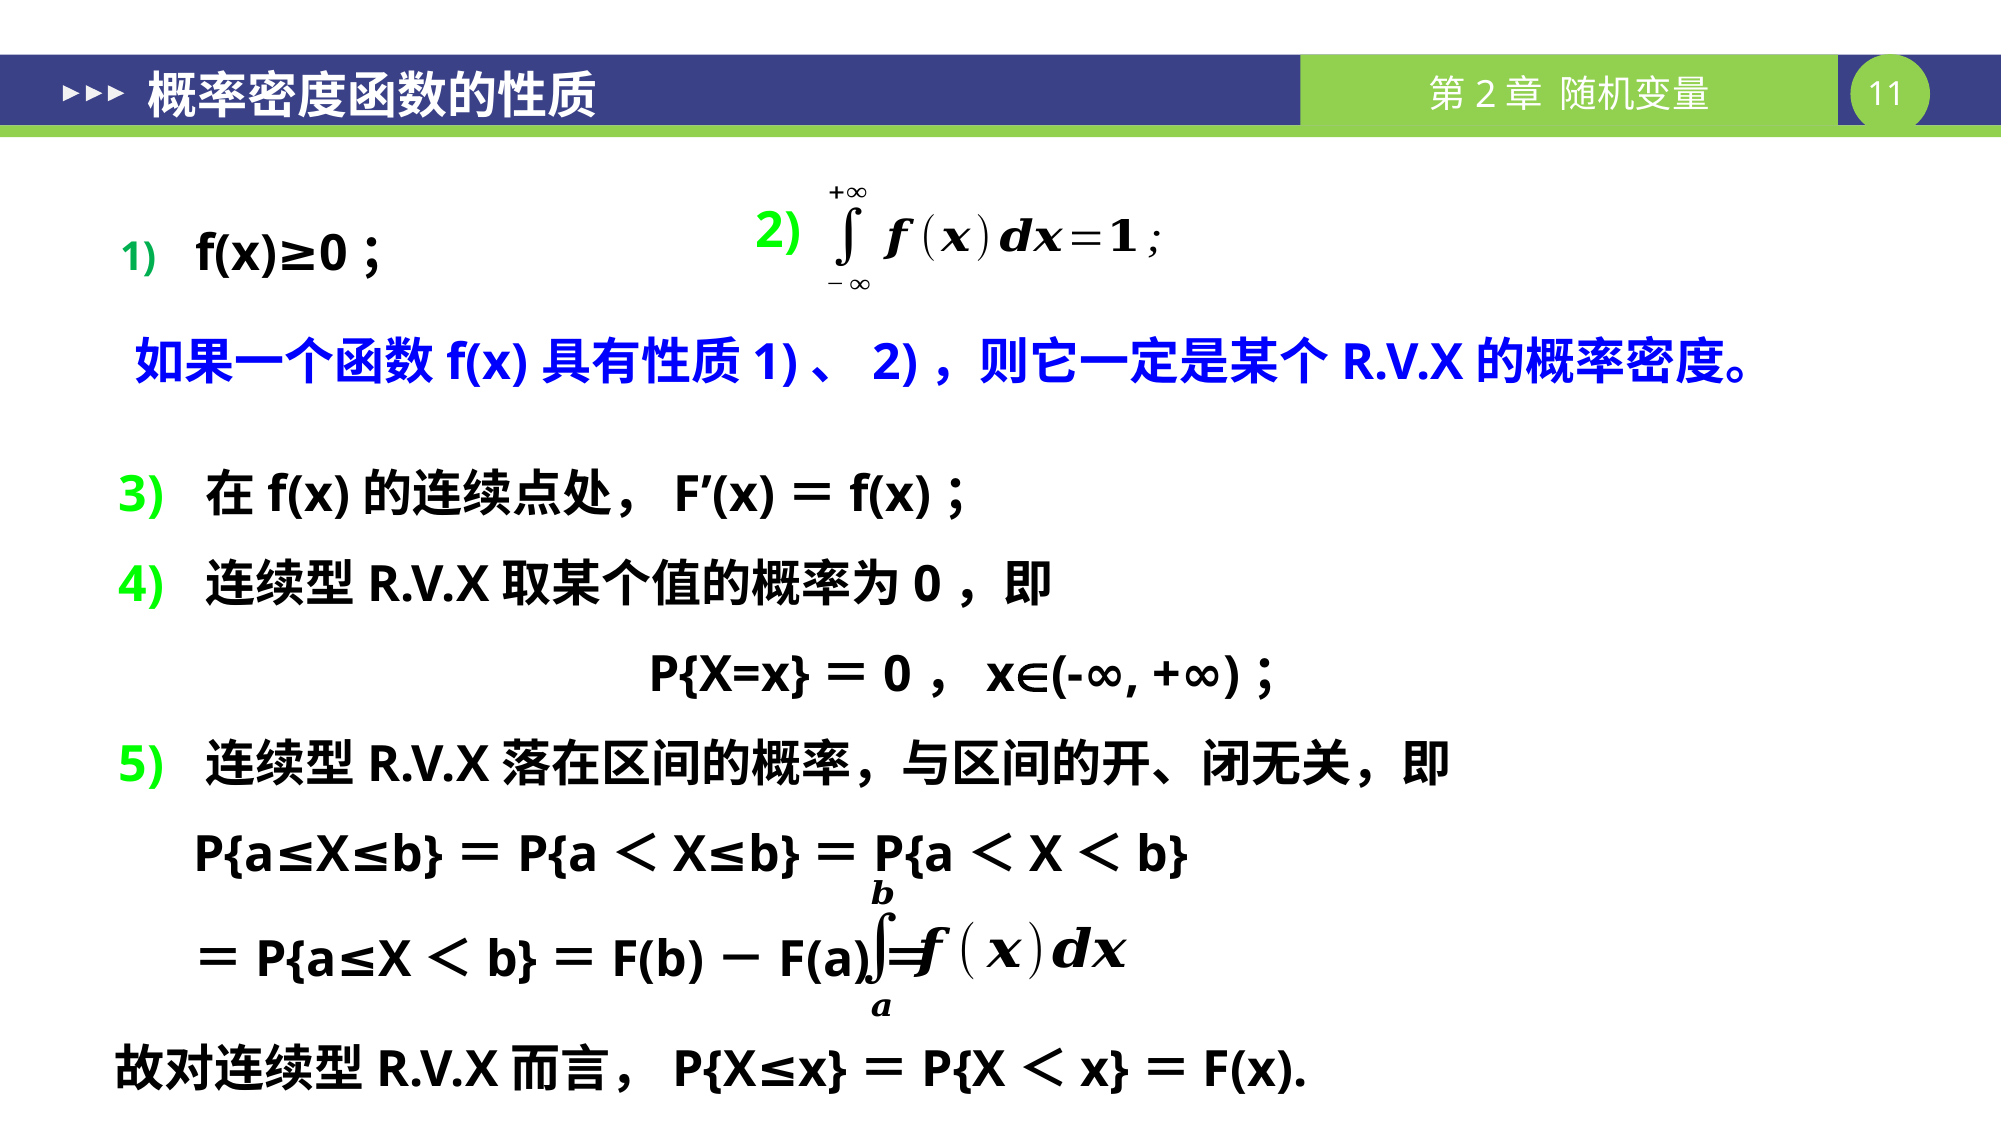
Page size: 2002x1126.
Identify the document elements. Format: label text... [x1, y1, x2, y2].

text_box 2) [749, 179, 825, 264]
text_box 在f(x)的连续点处，F’(x)＝f(x)； 连续型R.V.X取某个值的概率为0，即 P{X=x}＝0，x(-∞, +∞)； 连续型R.V.X落在区间的概率，与区间的开、闭无关，即 P{a≤X≤b}＝P{a＜X≤b}＝P{a＜X＜b} ＝P{a≤X＜b}＝F(b)－F(a)＝ [112, 426, 1763, 993]
list f(x)≥0； [100, 179, 488, 302]
title 概率密度函数的性质 [127, 57, 1003, 129]
text_box 如果一个函数f(x)具有性质1)、2)，则它一定是某个R.V.X的概率密度。 [62, 322, 1814, 397]
text_box 故对连续型R.V.X而言，P{X≤x}＝P{X＜x}＝F(x). [99, 1029, 1417, 1105]
